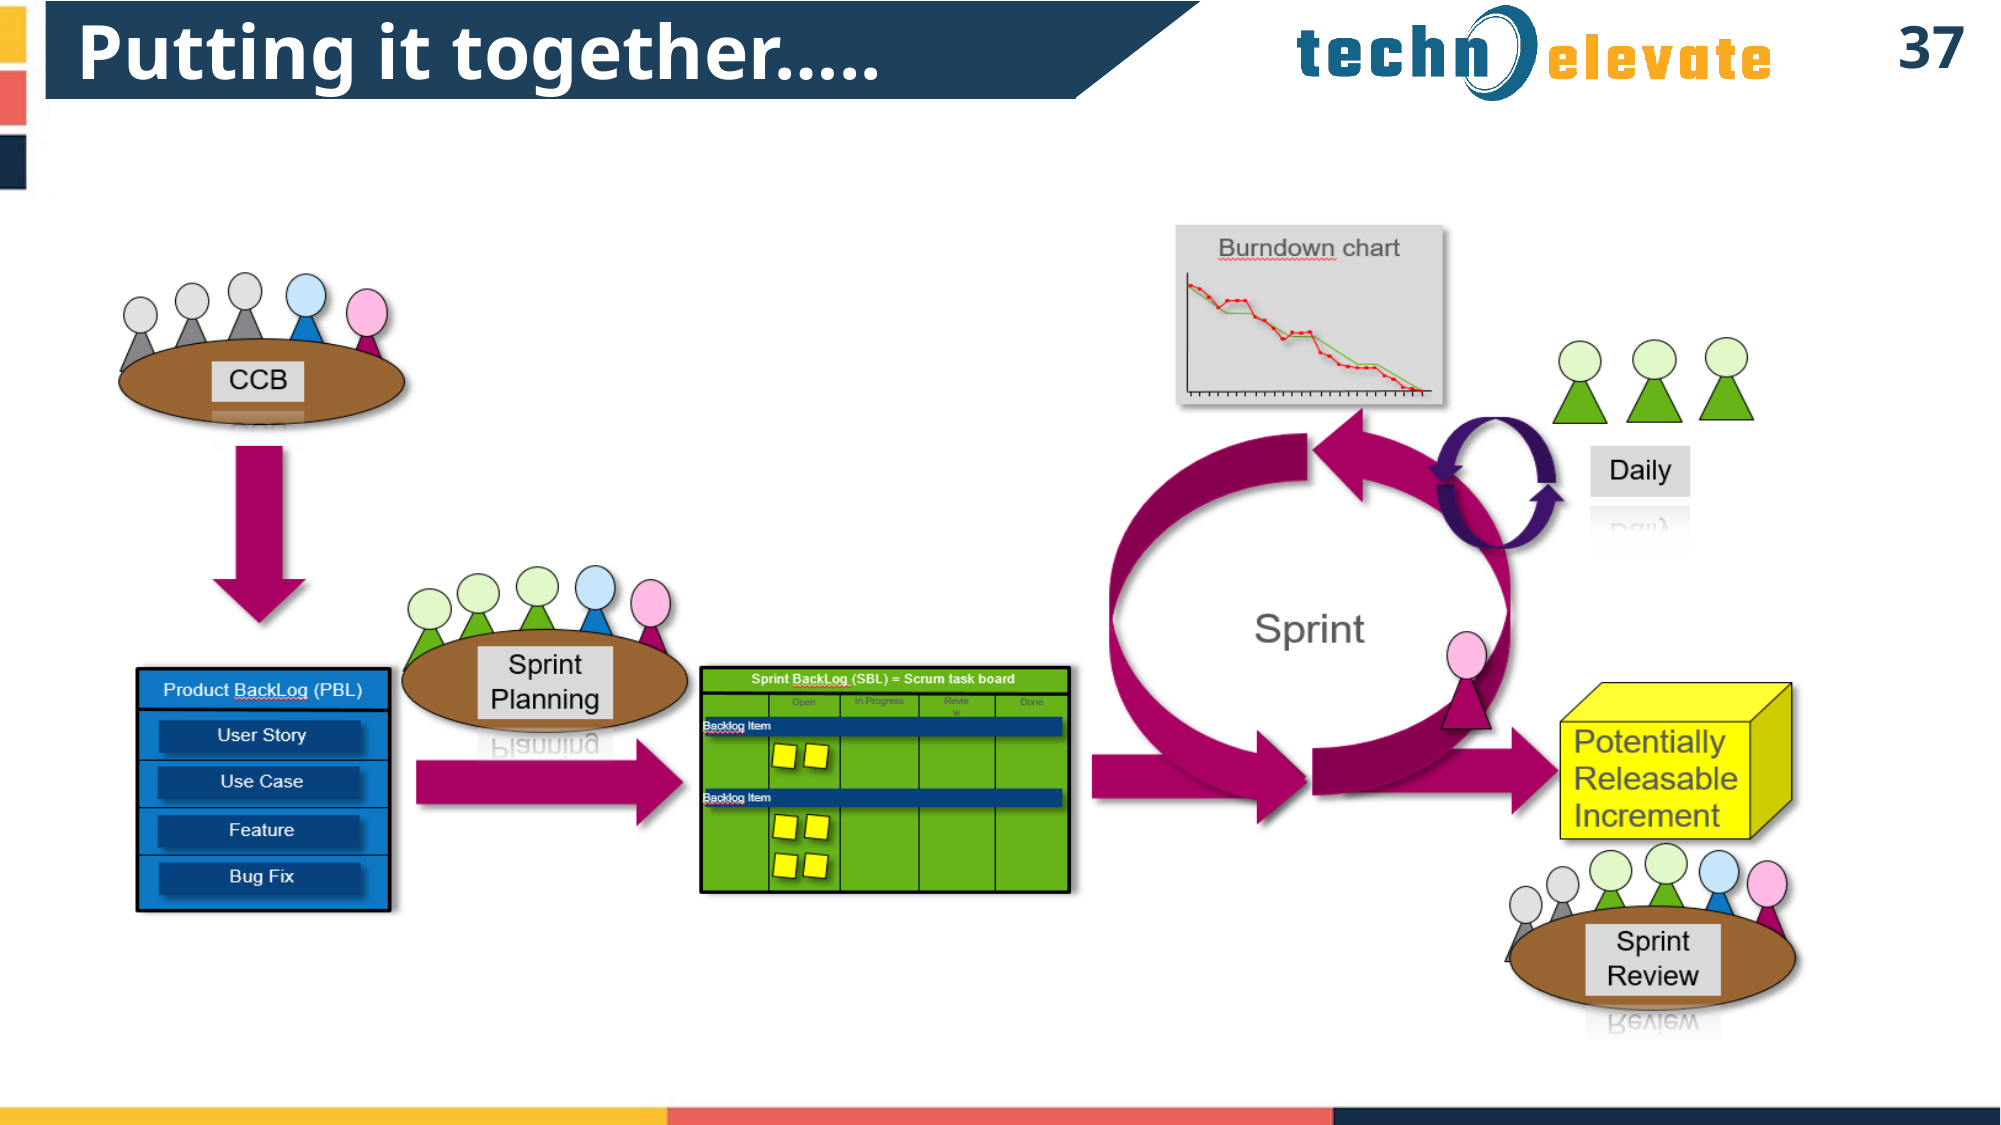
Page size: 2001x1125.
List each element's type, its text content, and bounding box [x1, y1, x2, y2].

picture [0, 0, 2001, 1125]
list Putting it together….. [45, 0, 1055, 99]
slide_number 36 [1865, 15, 1999, 84]
